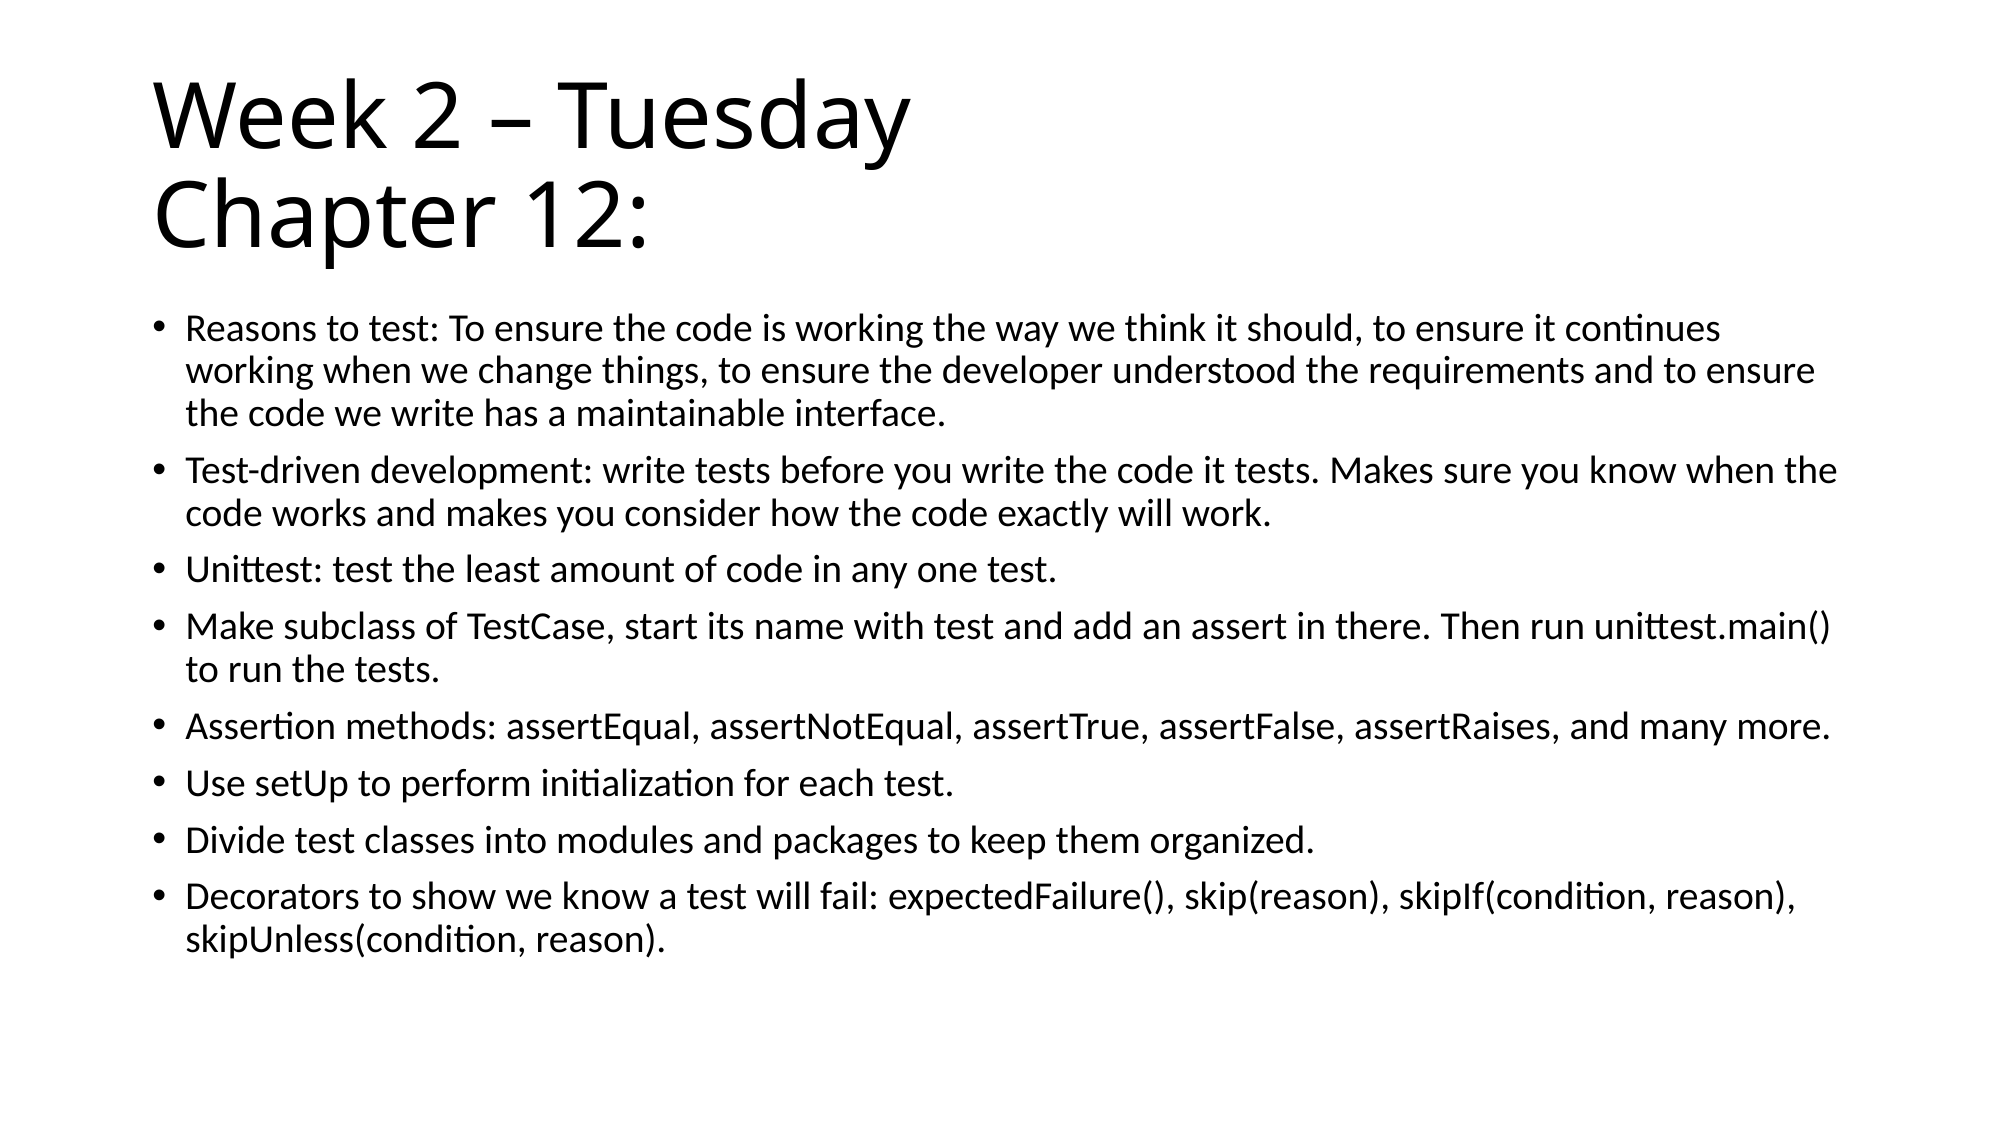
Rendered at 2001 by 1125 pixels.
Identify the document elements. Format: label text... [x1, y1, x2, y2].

list Reasons to test: To ensure the code is working the way we think it should, to ensure it continues working when we change things, to ensure the developer understood the requirements and to ensure the code we write has a maintainable interface. Test-driven development: write tests before you write the code it tests. Makes sure you know when the code works and makes you consider how the code exactly will work. Unittest: test the least amount of code in any one test. Make subclass of TestCase, start its name with test and add an assert in there. Then run unittest.main() to run the tests. Assertion methods: assertEqual, assertNotEqual, assertTrue, assertFalse, assertRaises, and many more. Use setUp to perform initialization for each test. Divide test classes into modules and packages to keep them organized. Decorators to show we know a test will fail: expectedFailure(), skip(reason), skipIf(condition, reason), skipUnless(condition, reason). [137, 299, 1863, 1014]
title Week 2 – Tuesday Chapter 12: [137, 59, 1863, 278]
